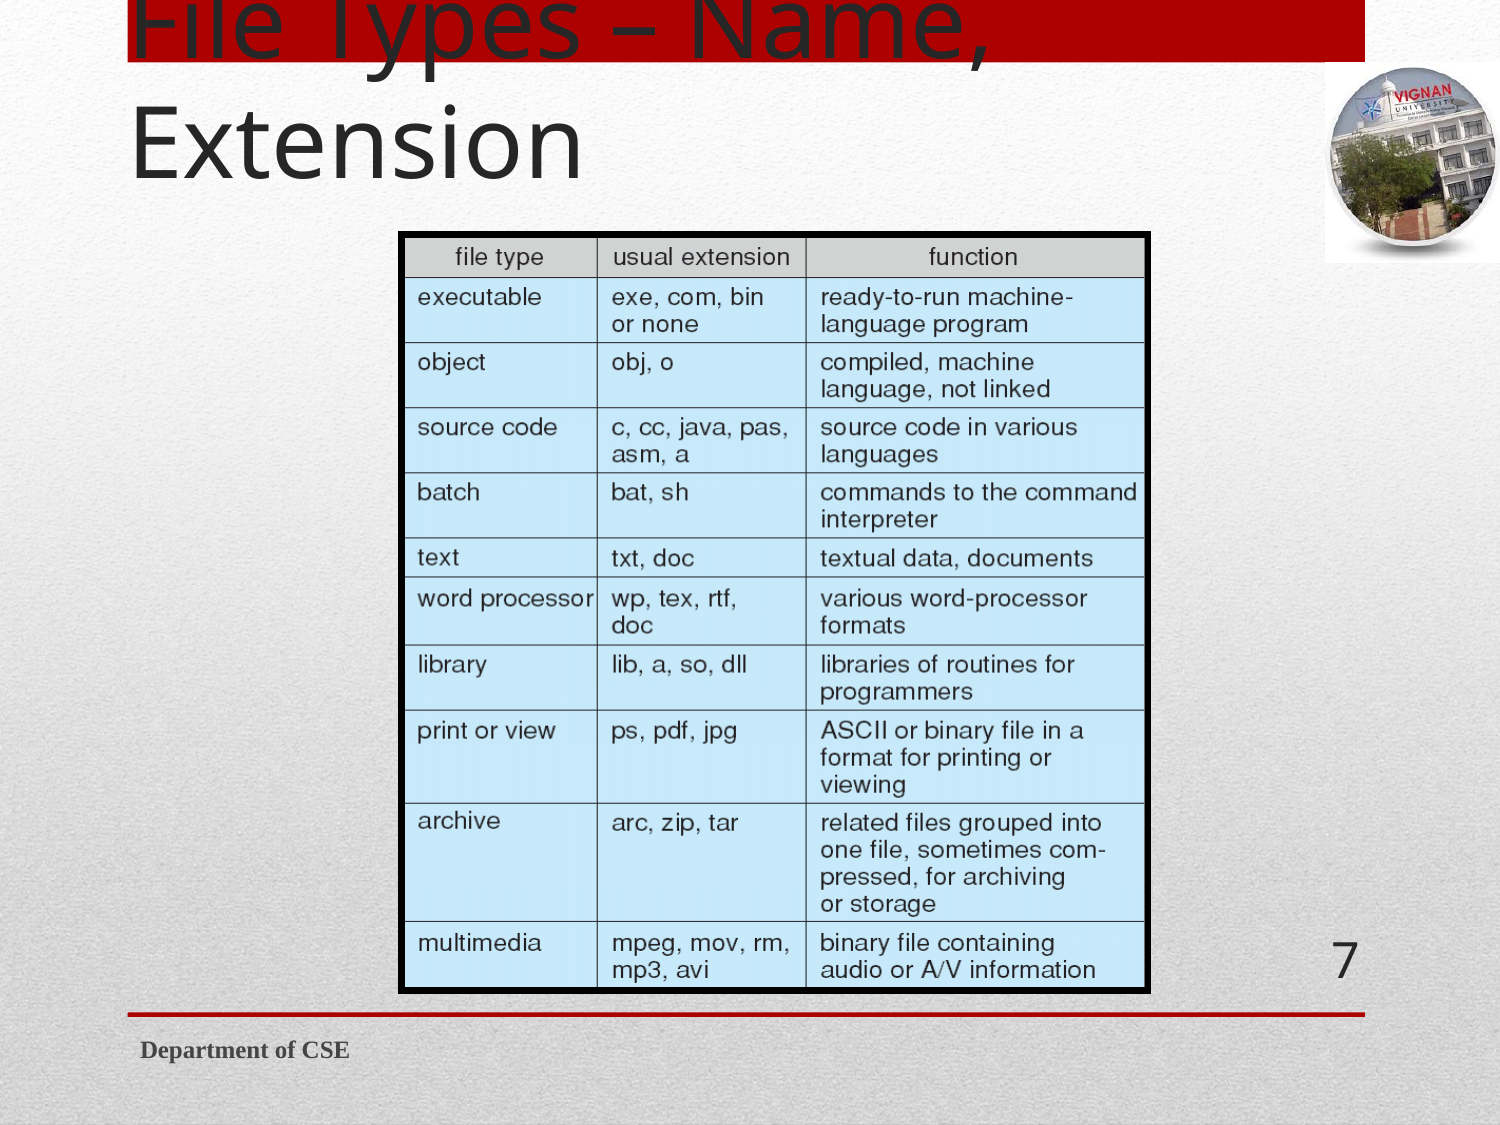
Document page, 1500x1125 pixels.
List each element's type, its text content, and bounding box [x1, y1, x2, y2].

slide_number 7 [1250, 933, 1375, 993]
title File Types – Name, Extension [112, 87, 1319, 207]
picture [1324, 61, 1500, 264]
footer Department of CSE [125, 1018, 925, 1079]
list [403, 236, 1146, 989]
